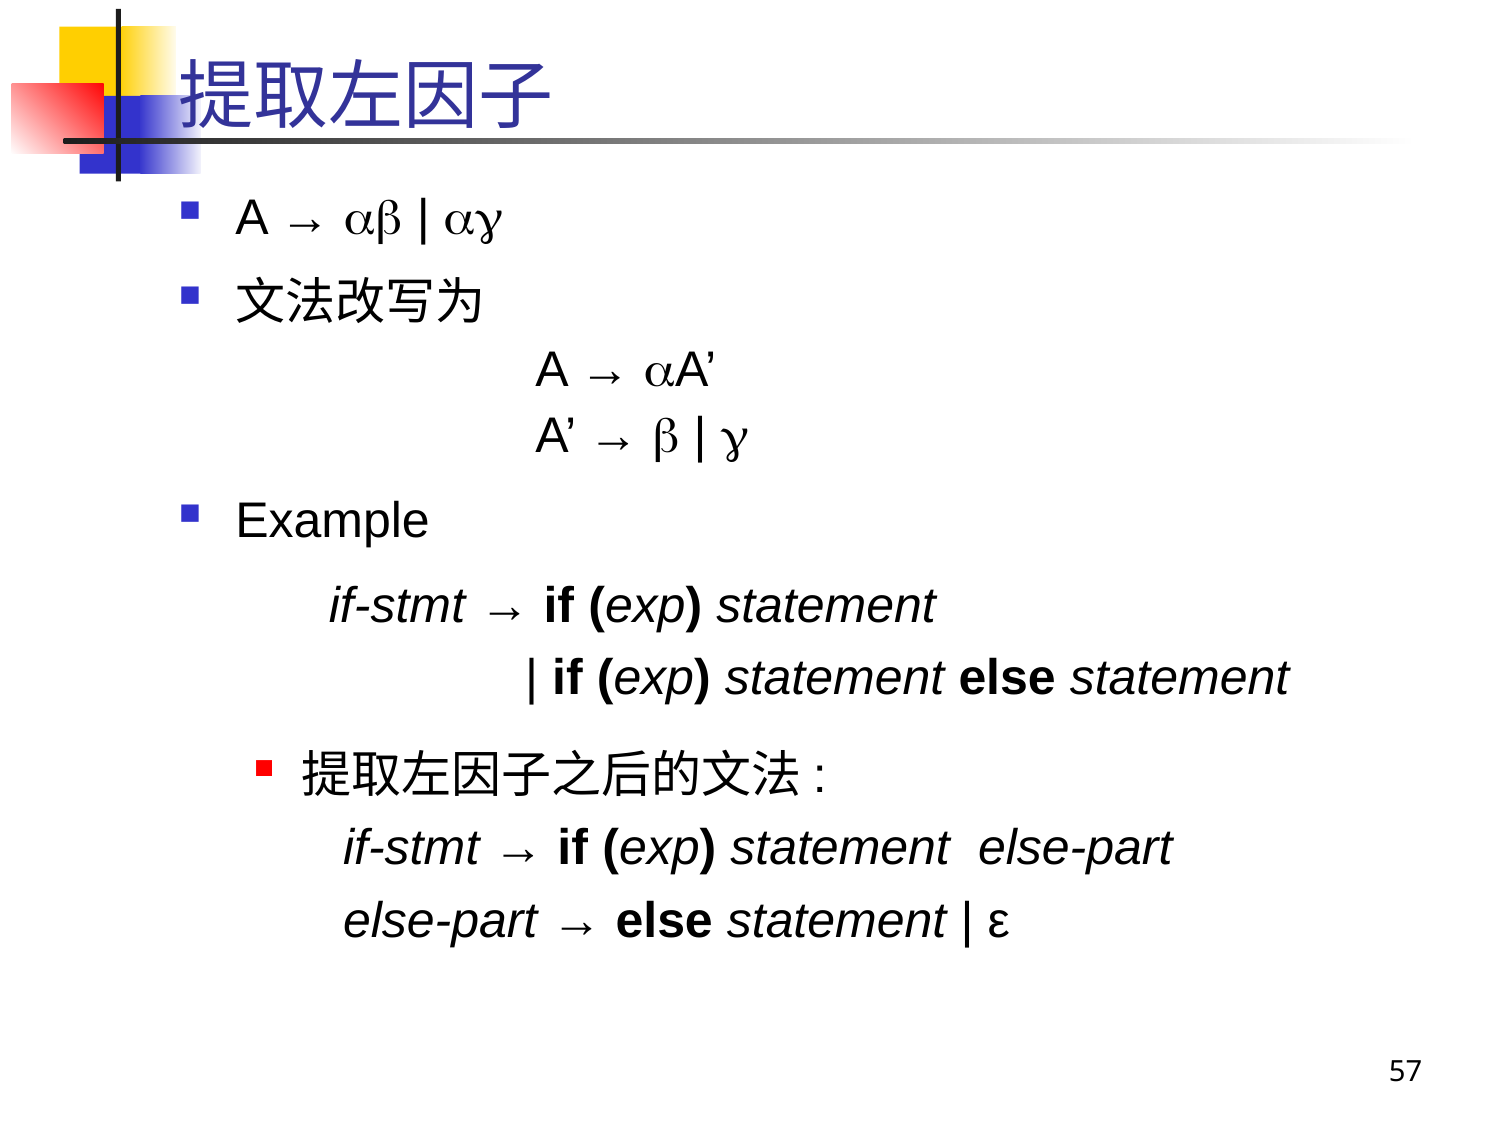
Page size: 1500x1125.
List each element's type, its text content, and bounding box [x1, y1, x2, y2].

title 提取左因子 [163, 30, 1443, 146]
slide_number 57 [1124, 1023, 1438, 1100]
list A →  |  文法改写为 A → A’ A’ →  |  Example if-stmt → if (exp) statement | if (exp) statement else statement 提取左因子之后的文法: if-stmt → if (exp) statement else-part else-part → else statement | ε [163, 177, 1440, 1024]
